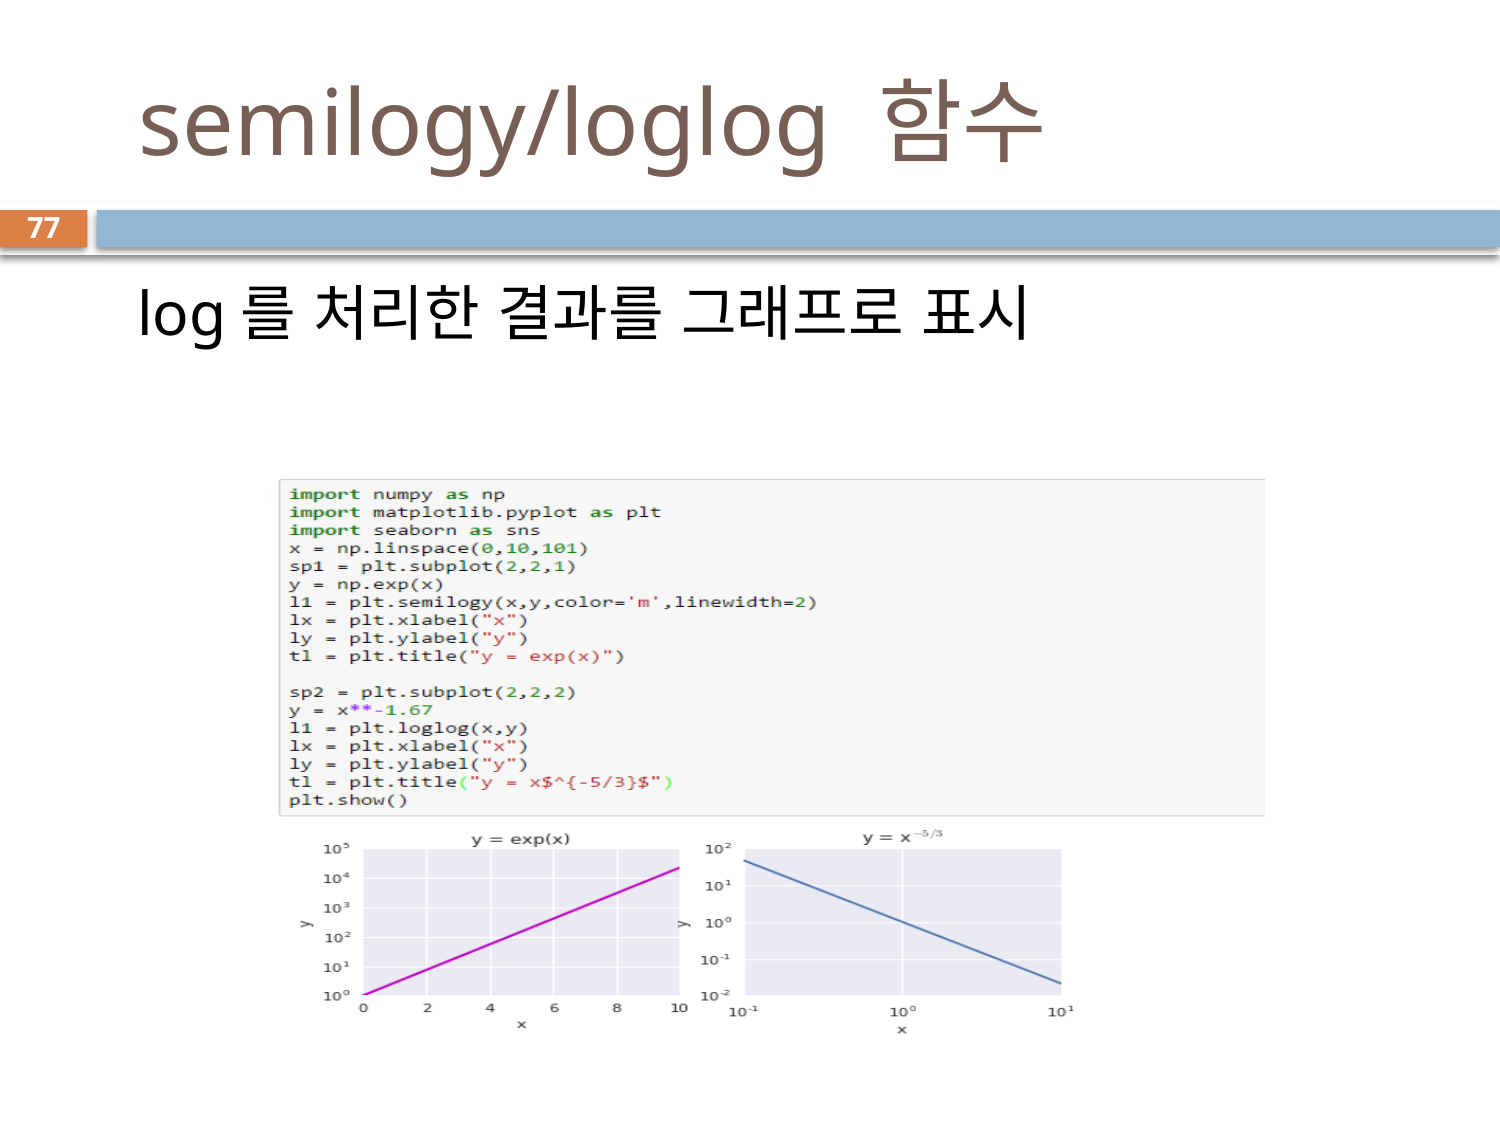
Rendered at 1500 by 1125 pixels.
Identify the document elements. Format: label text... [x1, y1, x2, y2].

list log를 처리한 결과를 그래프로 표시 [75, 267, 1425, 539]
slide_number 77 [0, 208, 88, 249]
picture [265, 479, 1265, 1046]
title semilogy/loglog 함수 [100, 37, 1438, 200]
